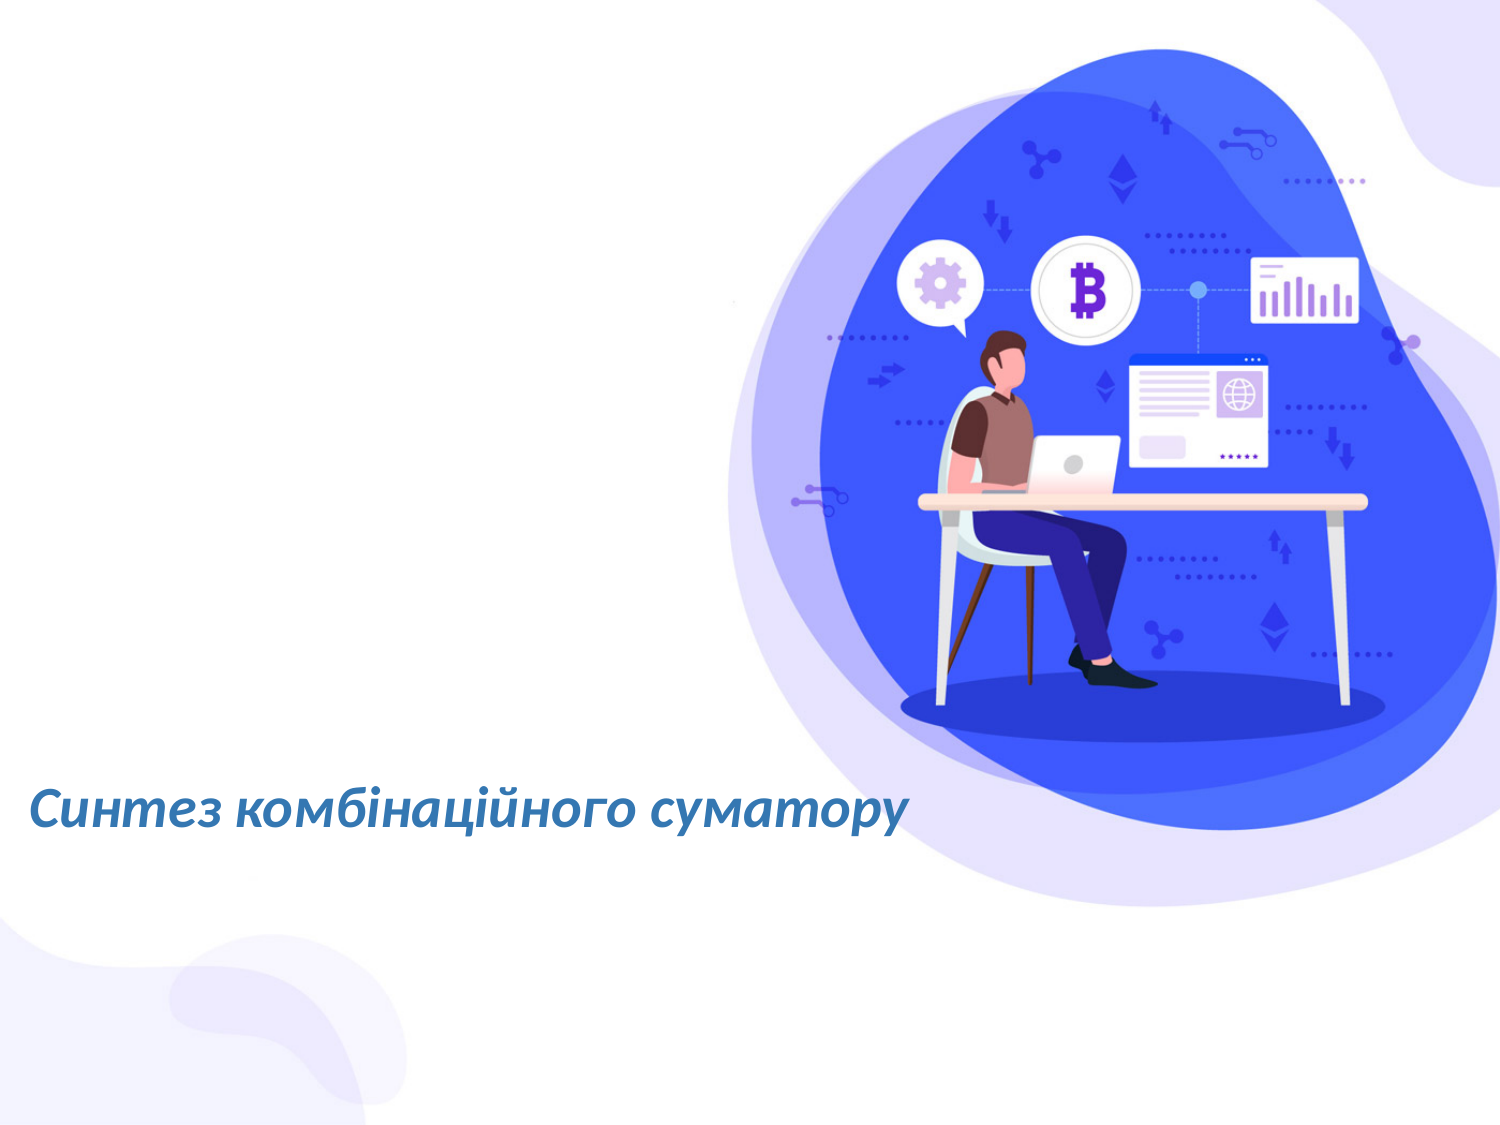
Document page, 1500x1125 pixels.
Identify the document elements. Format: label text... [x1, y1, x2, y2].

text_box Синтез комбінаційного суматору [0, 775, 939, 834]
picture [0, 0, 1500, 1125]
